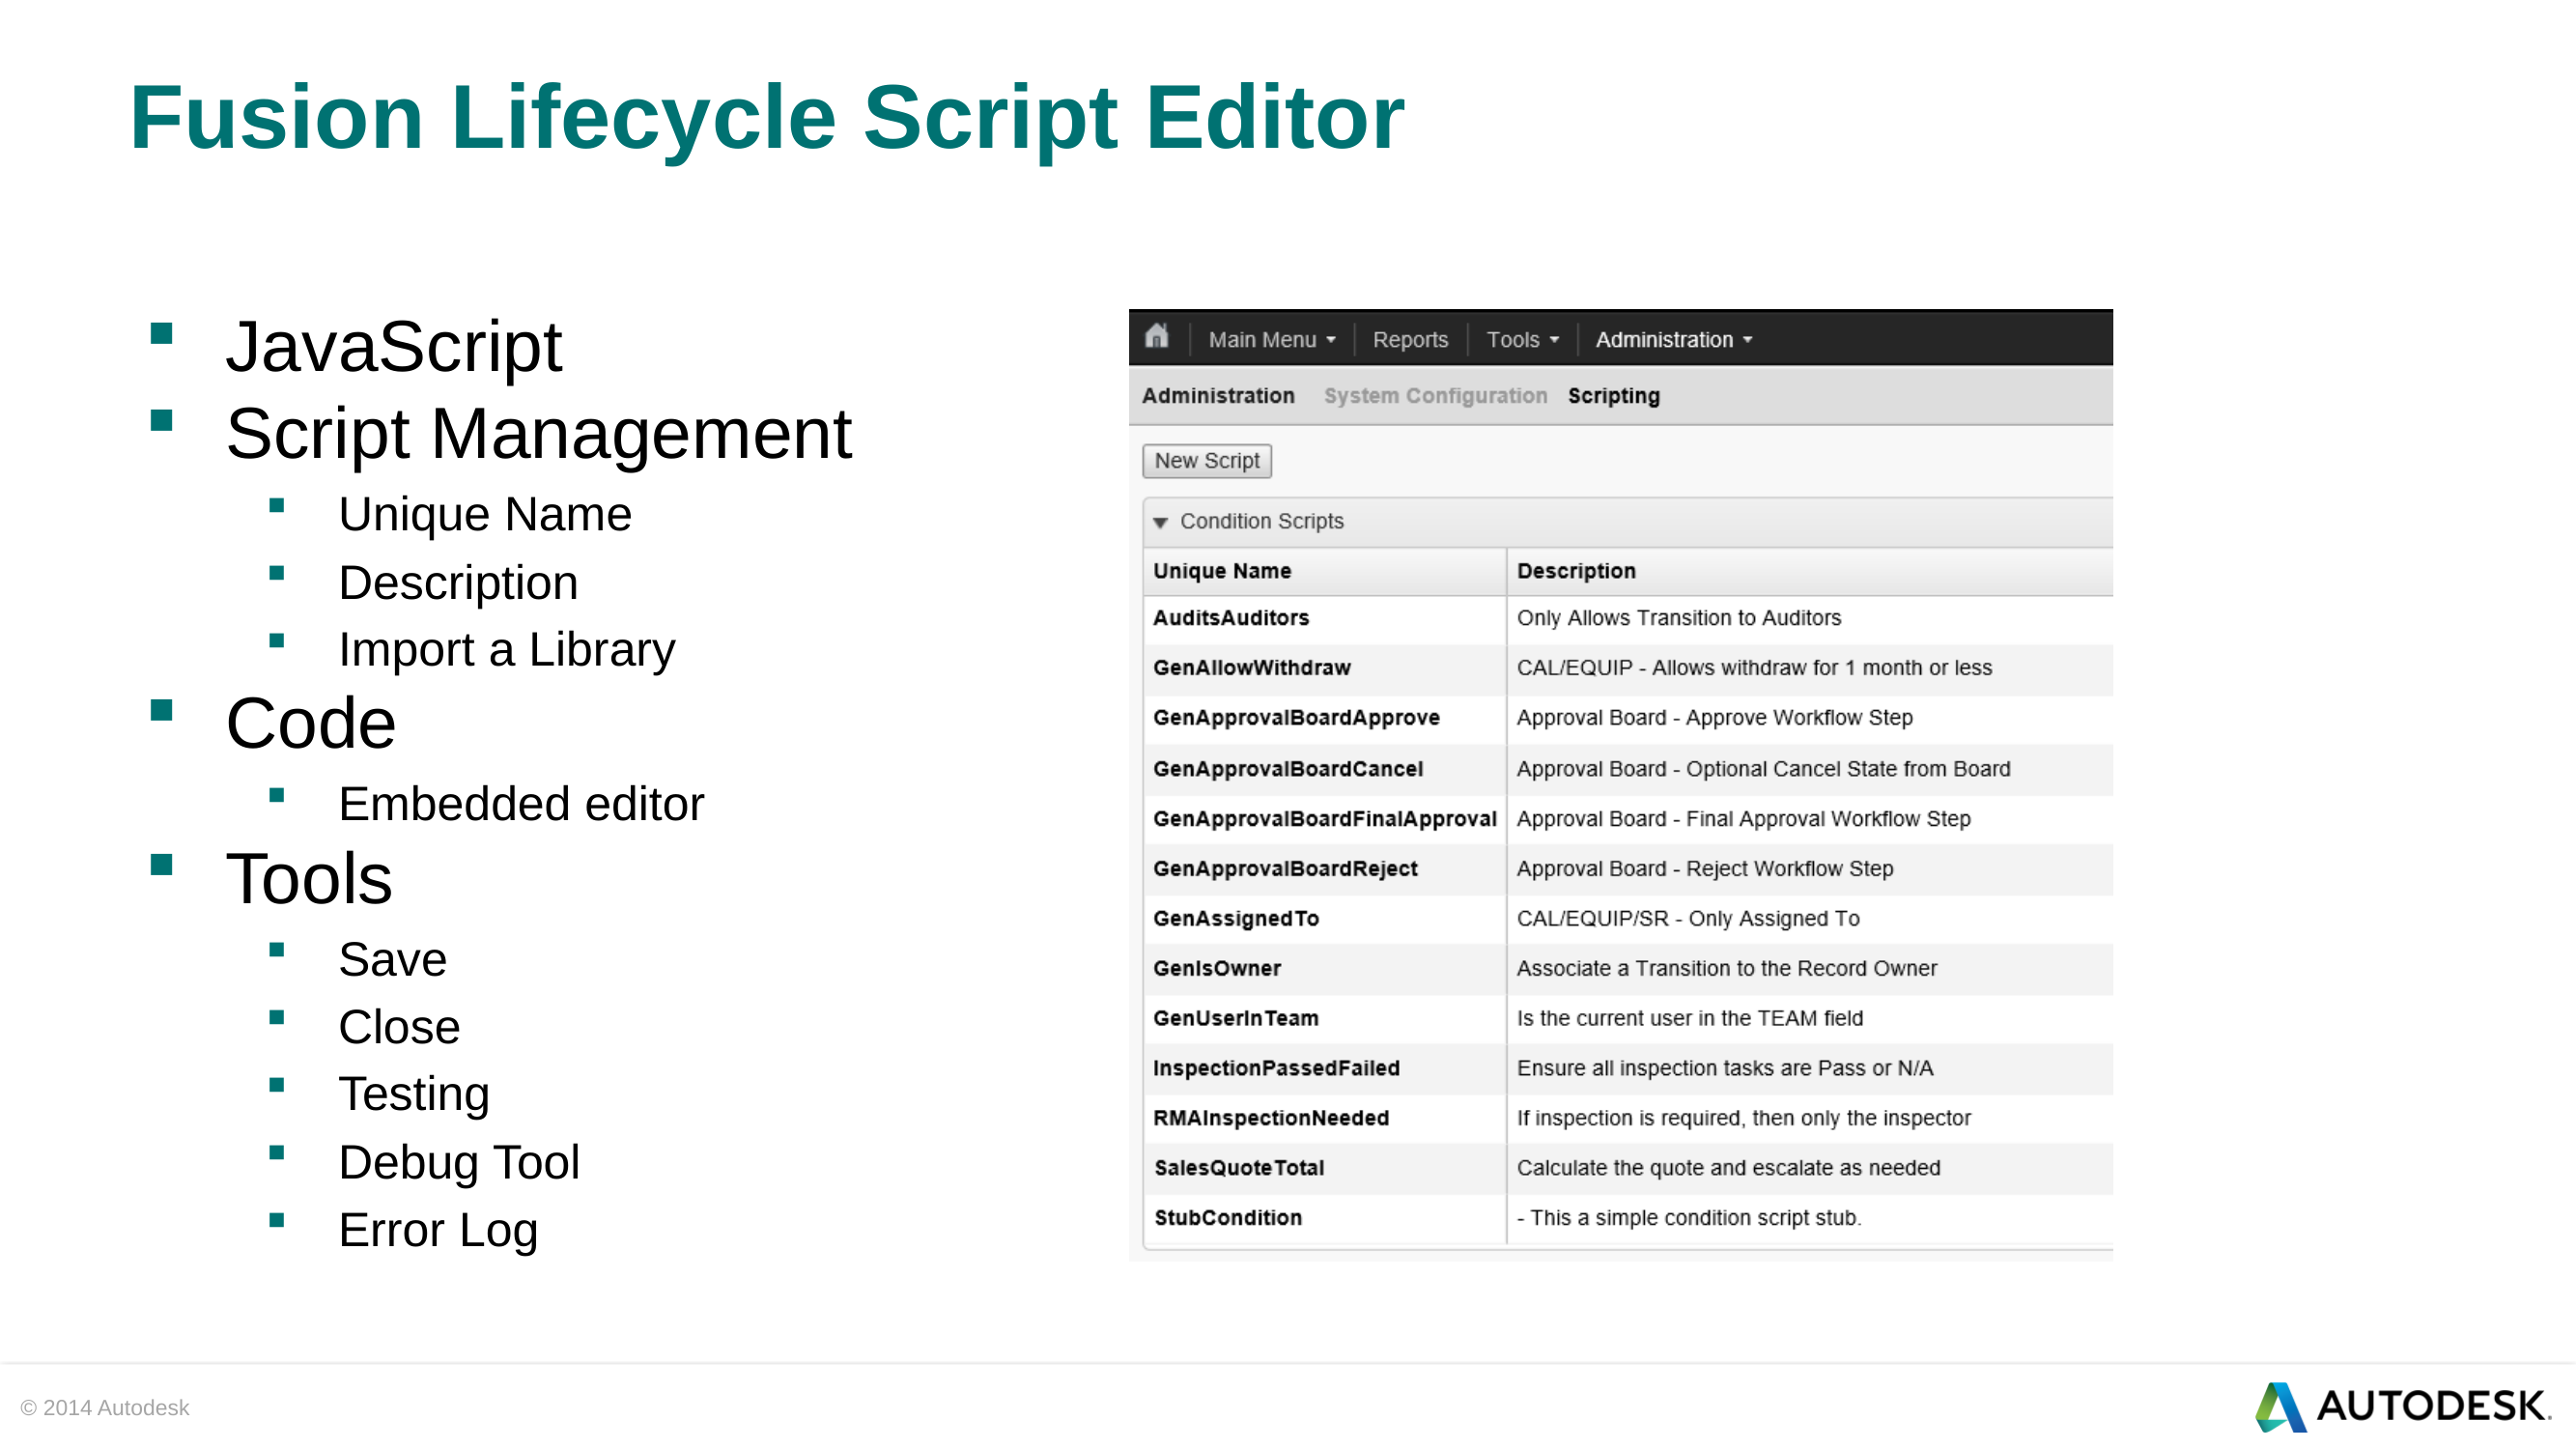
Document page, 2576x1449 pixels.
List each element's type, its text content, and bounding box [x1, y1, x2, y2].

picture [1128, 309, 2114, 1262]
picture [2255, 1382, 2552, 1433]
list JavaScript Script Management Unique Name Description Import a Library Code Embedded editor Tools Save Close Testing Debug Tool Error Log [128, 299, 888, 1307]
title Fusion Lifecycle Script Editor [128, 58, 2448, 299]
